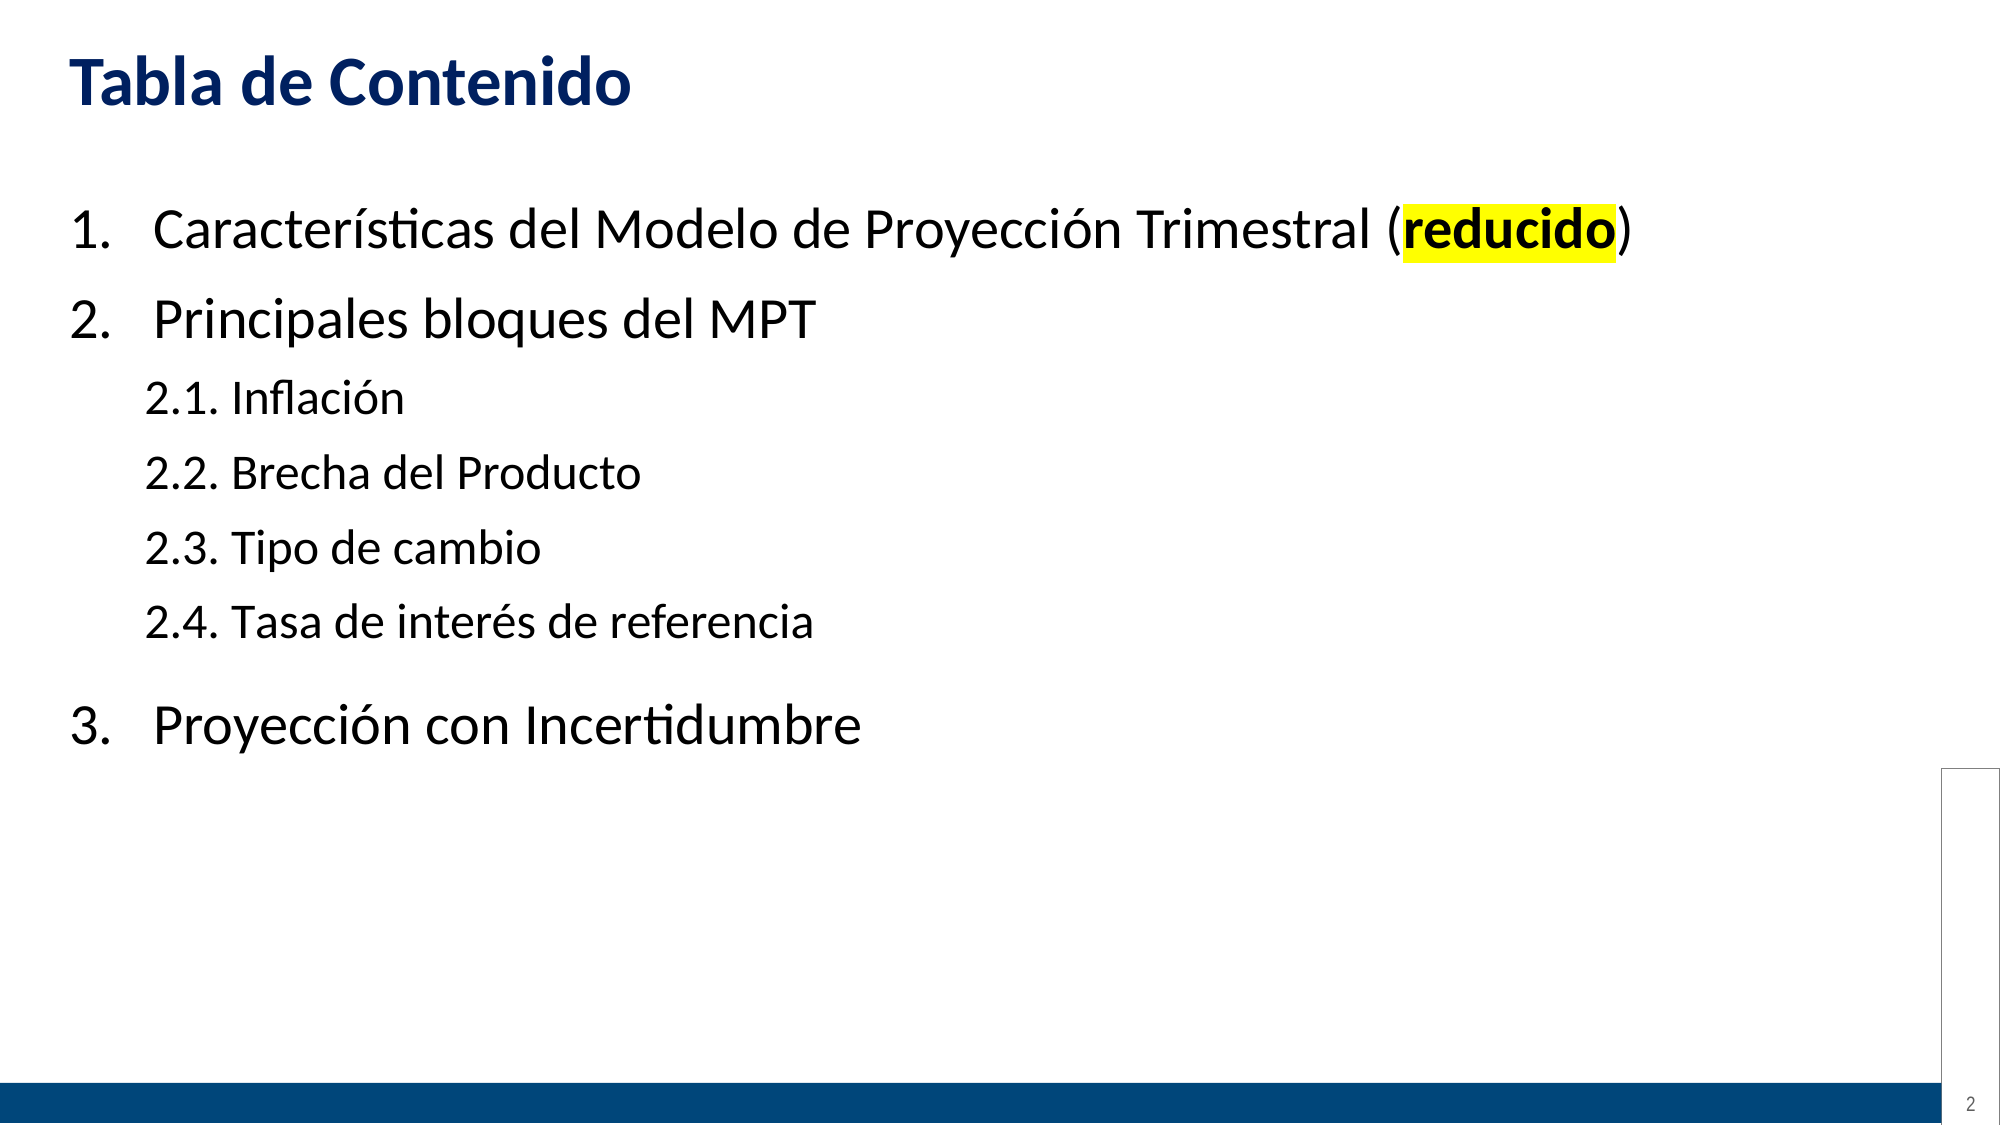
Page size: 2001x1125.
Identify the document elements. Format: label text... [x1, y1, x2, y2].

title Tabla de Contenido [54, 45, 1942, 120]
text_box [0, 1082, 1942, 1124]
list Características del Modelo de Proyección Trimestral (reducido) Principales bloques del MPT 2.1. Inflación 2.2. Brecha del Producto 2.3. Tipo de cambio 2.4. Tasa de interés de referencia Proyección con Incertidumbre [54, 182, 1942, 1043]
slide_number 2 [1941, 768, 2000, 1125]
